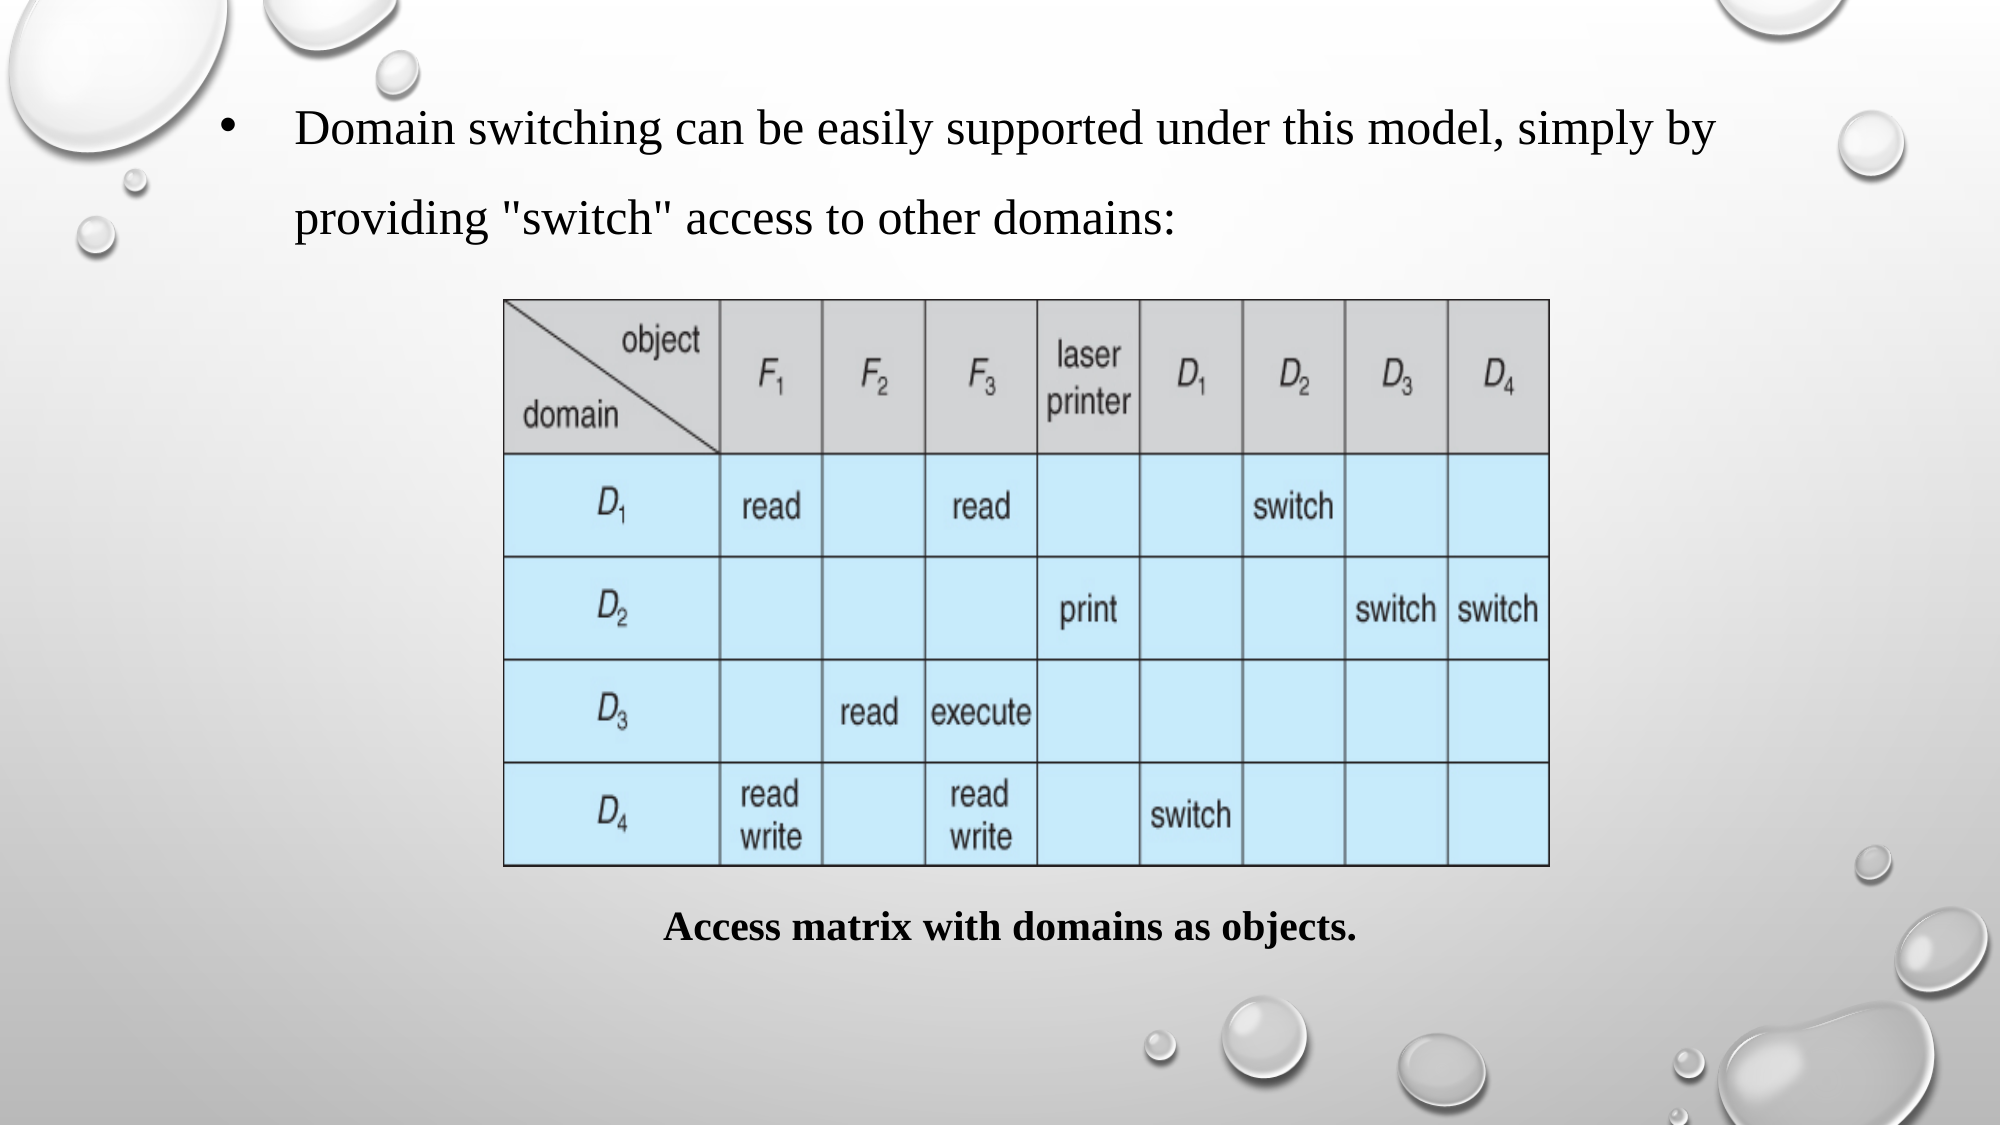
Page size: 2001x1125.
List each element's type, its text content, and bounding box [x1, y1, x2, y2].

text_box Access matrix with domains as objects. [637, 891, 1373, 956]
picture [0, 0, 2000, 1125]
text_box Domain switching can be easily supported under this model, simply by providing "switch" access to other domains: [204, 56, 1887, 252]
